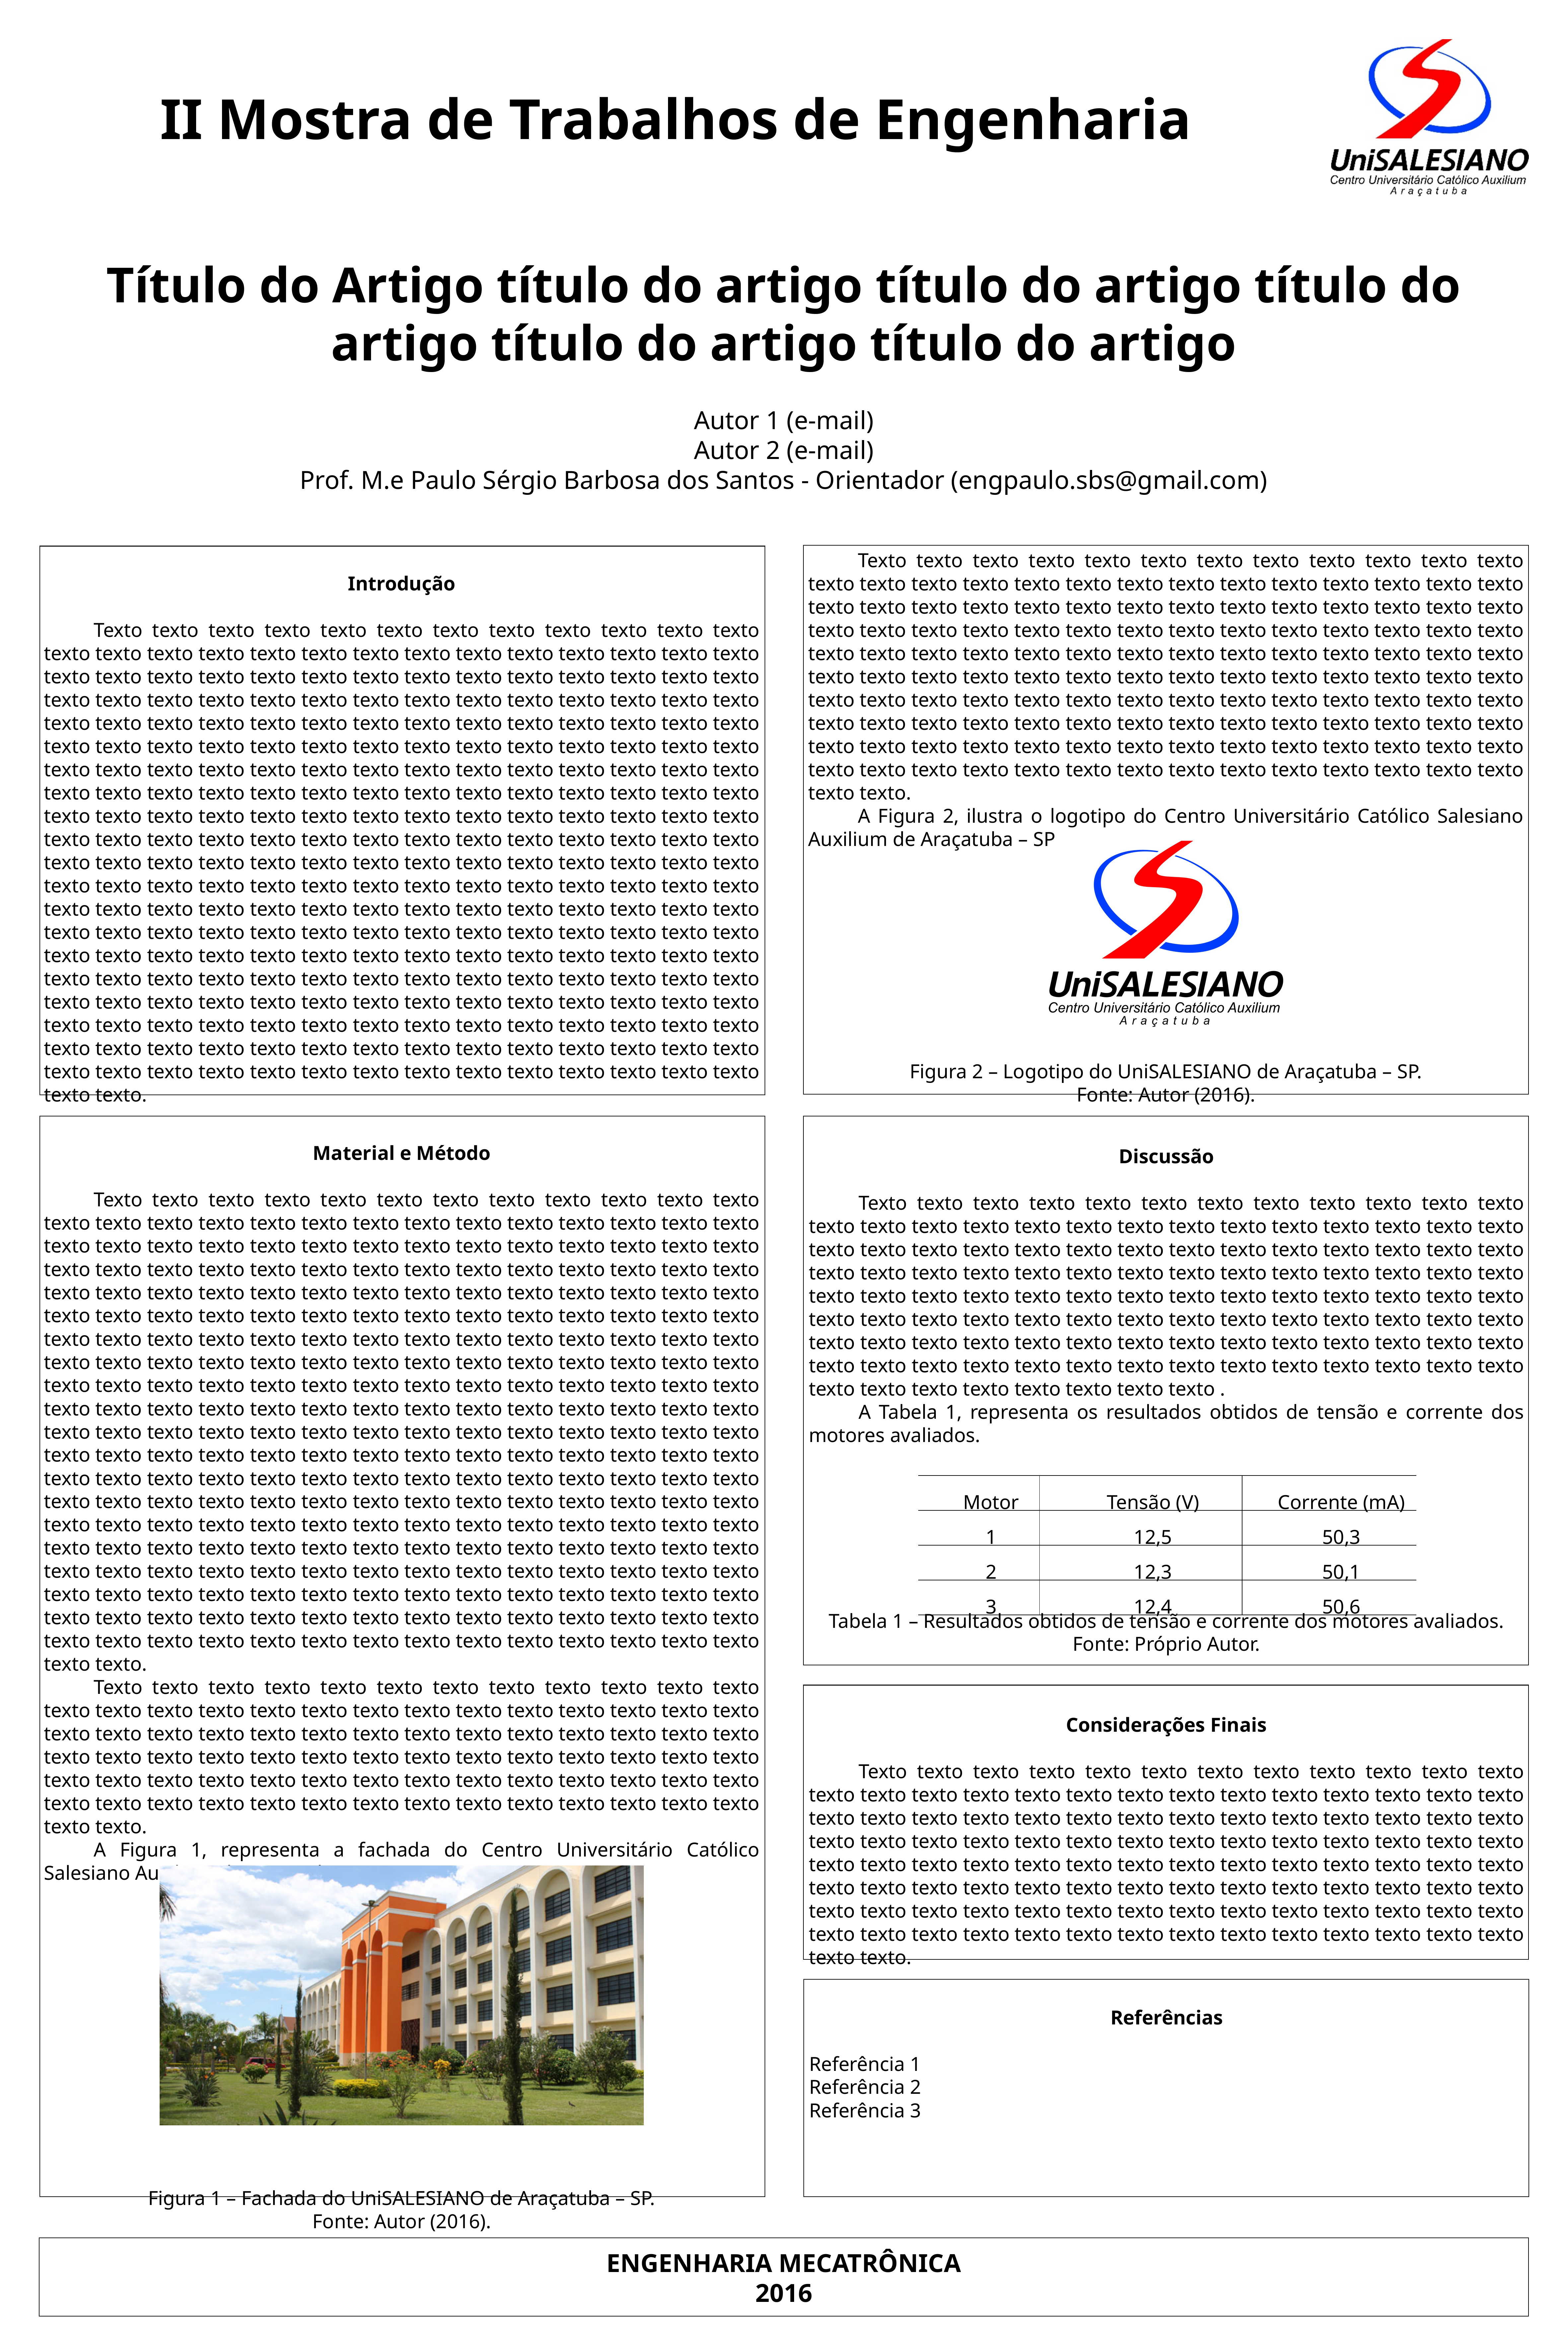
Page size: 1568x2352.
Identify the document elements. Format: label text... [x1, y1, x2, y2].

text_box [39, 545, 765, 2197]
text_box [803, 1665, 1529, 1685]
text_box Autor 1 (e-mail) Autor 2 (e-mail) Prof. M.e Paulo Sérgio Barbosa dos Santos - Orientador (engpaulo.sbs@gmail.com) [39, 390, 1529, 508]
text_box [803, 1960, 1529, 2197]
text_box [803, 1116, 1529, 1665]
text_box [39, 1116, 765, 2197]
table_cell 2 [918, 1546, 1039, 1580]
text_box [803, 545, 1529, 1095]
text_box Título do Artigo título do artigo título do artigo título do artigo título do artigo título do artigo [39, 233, 1529, 390]
text_box [803, 1979, 1529, 2197]
picture [1331, 39, 1529, 196]
table_cell 12,4 [1040, 1580, 1242, 1615]
table_header Corrente (mA) [1242, 1476, 1416, 1510]
picture [1049, 841, 1283, 1027]
text_box ENGENHARIA MECATRÔNICA 2016 [39, 2238, 1529, 2316]
text_box [803, 1685, 1529, 1960]
table_cell 50,3 [1242, 1511, 1416, 1545]
table_cell 50,6 [1242, 1580, 1416, 1615]
table_cell 1 [918, 1511, 1039, 1545]
text_box Material e Método Texto texto texto texto texto texto texto texto texto texto texto texto texto texto texto texto texto texto texto texto texto texto texto texto texto texto texto texto texto texto texto texto texto texto texto texto texto texto texto texto texto texto texto texto texto texto texto texto texto texto texto texto texto texto texto texto texto texto texto texto texto texto texto texto texto texto texto texto texto texto texto texto texto texto texto texto texto texto texto texto texto texto texto texto texto texto texto texto texto texto texto texto texto texto texto texto texto texto texto texto texto texto texto texto texto texto texto texto texto texto texto texto texto texto texto texto texto texto texto texto texto texto texto texto texto texto texto texto texto texto texto texto texto texto texto texto texto texto texto texto texto texto texto texto texto texto texto texto texto texto texto texto texto texto texto texto texto texto texto texto texto texto texto texto texto texto texto texto texto texto texto texto texto texto texto texto texto texto texto texto texto texto texto texto texto texto texto texto texto texto texto texto texto texto texto texto texto texto texto texto texto texto texto texto texto texto texto texto texto texto texto texto texto texto texto texto texto texto texto texto texto texto texto texto texto texto texto texto texto texto texto texto texto texto texto texto texto texto texto texto texto texto texto texto texto texto texto texto texto texto texto texto texto texto texto texto texto texto texto texto texto texto texto texto texto texto texto texto texto texto texto texto texto texto texto texto texto texto texto texto. Texto texto texto texto texto texto texto texto texto texto texto texto texto texto texto texto texto texto texto texto texto texto texto texto texto texto texto texto texto texto texto texto texto texto texto texto texto texto texto texto texto texto texto texto texto texto texto texto texto texto texto texto texto texto texto texto texto texto texto texto texto texto texto texto texto texto texto texto texto texto texto texto texto texto texto texto texto texto texto texto texto texto texto texto. A Figura 1, representa a fachada do Centro Universitário Católico Salesiano Auxilium de Araçatuba – SP. Figura 1 – Fachada do UniSALESIANO de Araçatuba – SP. Fonte: Autor (2016). [39, 1115, 765, 2235]
text_box II Mostra de Trabalhos de Engenharia [39, 38, 1313, 196]
text_box Texto texto texto texto texto texto texto texto texto texto texto texto texto texto texto texto texto texto texto texto texto texto texto texto texto texto texto texto texto texto texto texto texto texto texto texto texto texto texto texto texto texto texto texto texto texto texto texto texto texto texto texto texto texto texto texto texto texto texto texto texto texto texto texto texto texto texto texto texto texto texto texto texto texto texto texto texto texto texto texto texto texto texto texto texto texto texto texto texto texto texto texto texto texto texto texto texto texto texto texto texto texto texto texto texto texto texto texto texto texto texto texto texto texto texto texto texto texto texto texto texto texto texto texto texto texto texto texto texto texto texto texto texto texto texto texto texto texto texto texto. A Figura 2, ilustra o logotipo do Centro Universitário Católico Salesiano Auxilium de Araçatuba – SP. Figura 2 – Logotipo do UniSALESIANO de Araçatuba – SP. Fonte: Autor (2016). [803, 1095, 1529, 1108]
text_box Considerações Finais Texto texto texto texto texto texto texto texto texto texto texto texto texto texto texto texto texto texto texto texto texto texto texto texto texto texto texto texto texto texto texto texto texto texto texto texto texto texto texto texto texto texto texto texto texto texto texto texto texto texto texto texto texto texto texto texto texto texto texto texto texto texto texto texto texto texto texto texto texto texto texto texto texto texto texto texto texto texto texto texto texto texto texto texto texto texto texto texto texto texto texto texto texto texto texto texto texto texto texto texto texto texto texto texto texto texto texto texto texto texto texto texto. [804, 1687, 1529, 1971]
table_cell 3 [918, 1580, 1039, 1615]
table_cell 12,5 [1040, 1511, 1242, 1545]
text_box Discussão Texto texto texto texto texto texto texto texto texto texto texto texto texto texto texto texto texto texto texto texto texto texto texto texto texto texto texto texto texto texto texto texto texto texto texto texto texto texto texto texto texto texto texto texto texto texto texto texto texto texto texto texto texto texto texto texto texto texto texto texto texto texto texto texto texto texto texto texto texto texto texto texto texto texto texto texto texto texto texto texto texto texto texto texto texto texto texto texto texto texto texto texto texto texto texto texto texto texto texto texto texto texto texto texto texto texto texto texto texto texto texto texto texto texto texto texto texto texto . A Tabela 1, representa os resultados obtidos de tensão e corrente dos motores avaliados. Tabela 1 – Resultados obtidos de tensão e corrente dos motores avaliados. Fonte: Próprio Autor. [804, 1118, 1529, 1681]
text_box [803, 1095, 1529, 1116]
text_box Referências Referência 1 Referência 2 Referência 3 [804, 1979, 1530, 2147]
picture [160, 1866, 644, 2125]
table_header Tensão (V) [1040, 1476, 1242, 1510]
text_box Introdução Texto texto texto texto texto texto texto texto texto texto texto texto texto texto texto texto texto texto texto texto texto texto texto texto texto texto texto texto texto texto texto texto texto texto texto texto texto texto texto texto texto texto texto texto texto texto texto texto texto texto texto texto texto texto texto texto texto texto texto texto texto texto texto texto texto texto texto texto texto texto texto texto texto texto texto texto texto texto texto texto texto texto texto texto texto texto texto texto texto texto texto texto texto texto texto texto texto texto texto texto texto texto texto texto texto texto texto texto texto texto texto texto texto texto texto texto texto texto texto texto texto texto texto texto texto texto texto texto texto texto texto texto texto texto texto texto texto texto texto texto texto texto texto texto texto texto texto texto texto texto texto texto texto texto texto texto texto texto texto texto texto texto texto texto texto texto texto texto texto texto texto texto texto texto texto texto texto texto texto texto texto texto texto texto texto texto texto texto texto texto texto texto texto texto texto texto texto texto texto texto texto texto texto texto texto texto texto texto texto texto texto texto texto texto texto texto texto texto texto texto texto texto texto texto texto texto texto texto texto texto texto texto texto texto texto texto texto texto texto texto texto texto texto texto texto texto texto texto texto texto texto texto texto texto texto texto texto texto texto texto texto texto texto texto texto texto texto texto texto texto texto texto texto texto texto texto texto texto texto texto. [39, 545, 765, 1108]
table_cell 50,1 [1242, 1546, 1416, 1580]
table_header Motor [918, 1476, 1039, 1510]
table_cell 12,3 [1040, 1546, 1242, 1580]
